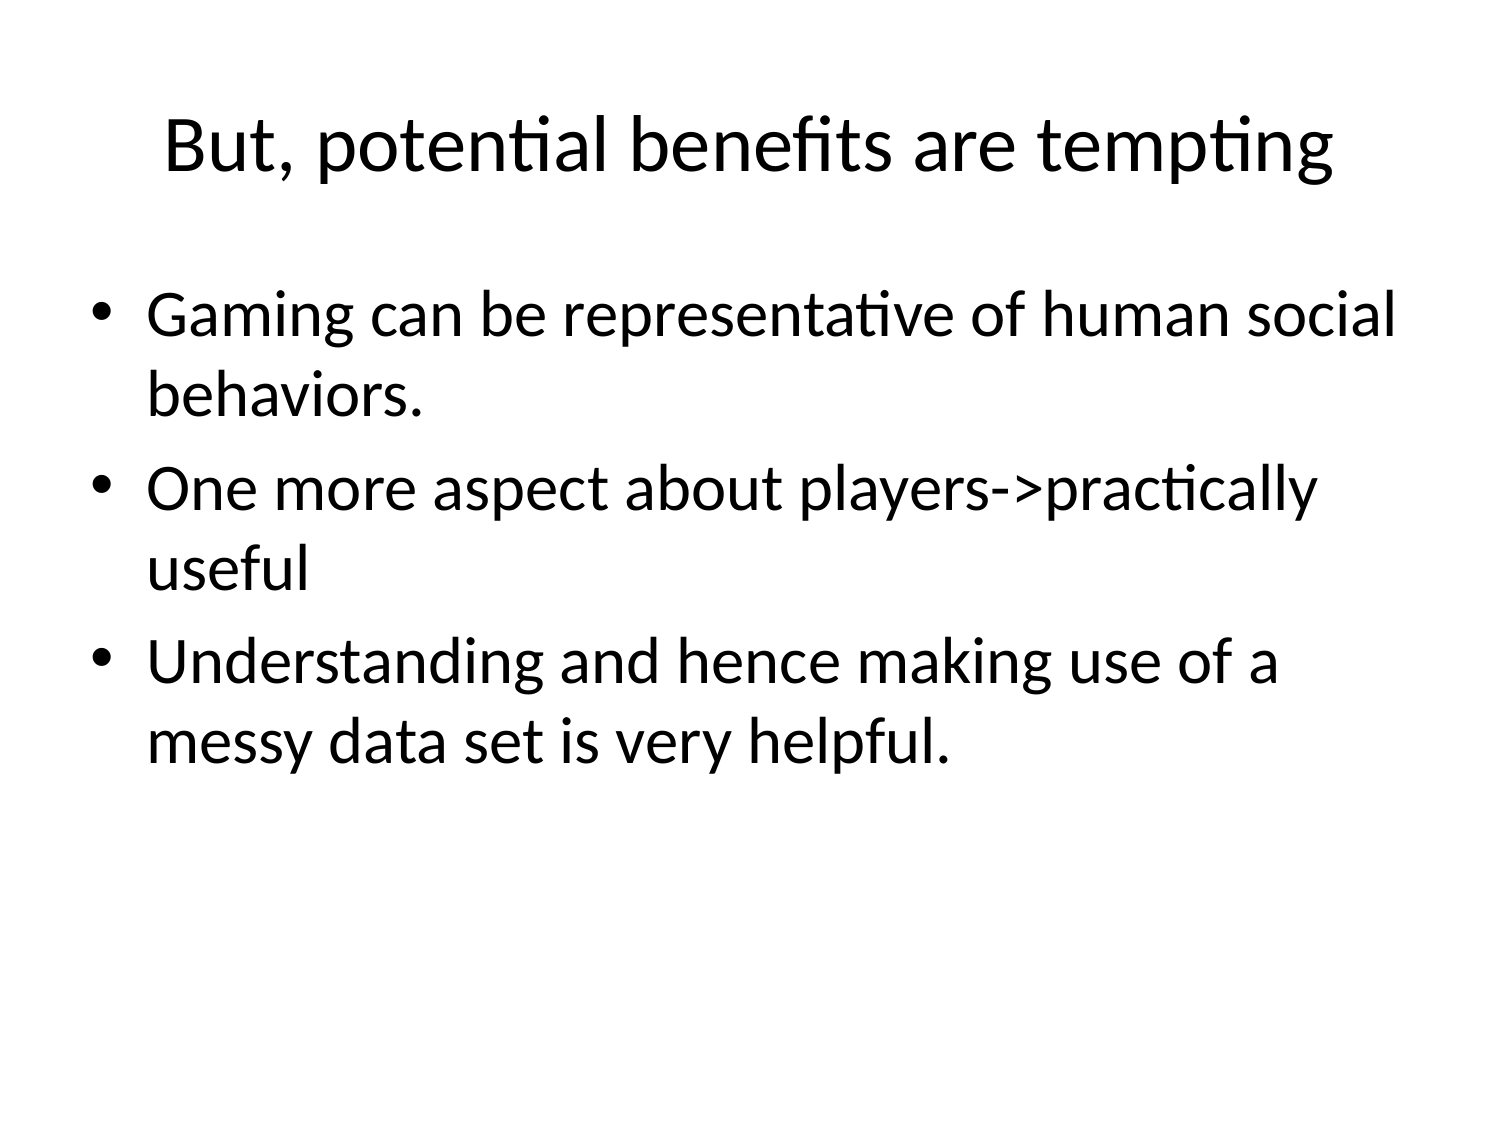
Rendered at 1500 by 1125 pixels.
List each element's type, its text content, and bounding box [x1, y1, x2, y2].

list Gaming can be representative of human social behaviors. One more aspect about players->practically useful Understanding and hence making use of a messy data set is very helpful. [75, 262, 1425, 1005]
title But, potential benefits are tempting [75, 45, 1425, 233]
